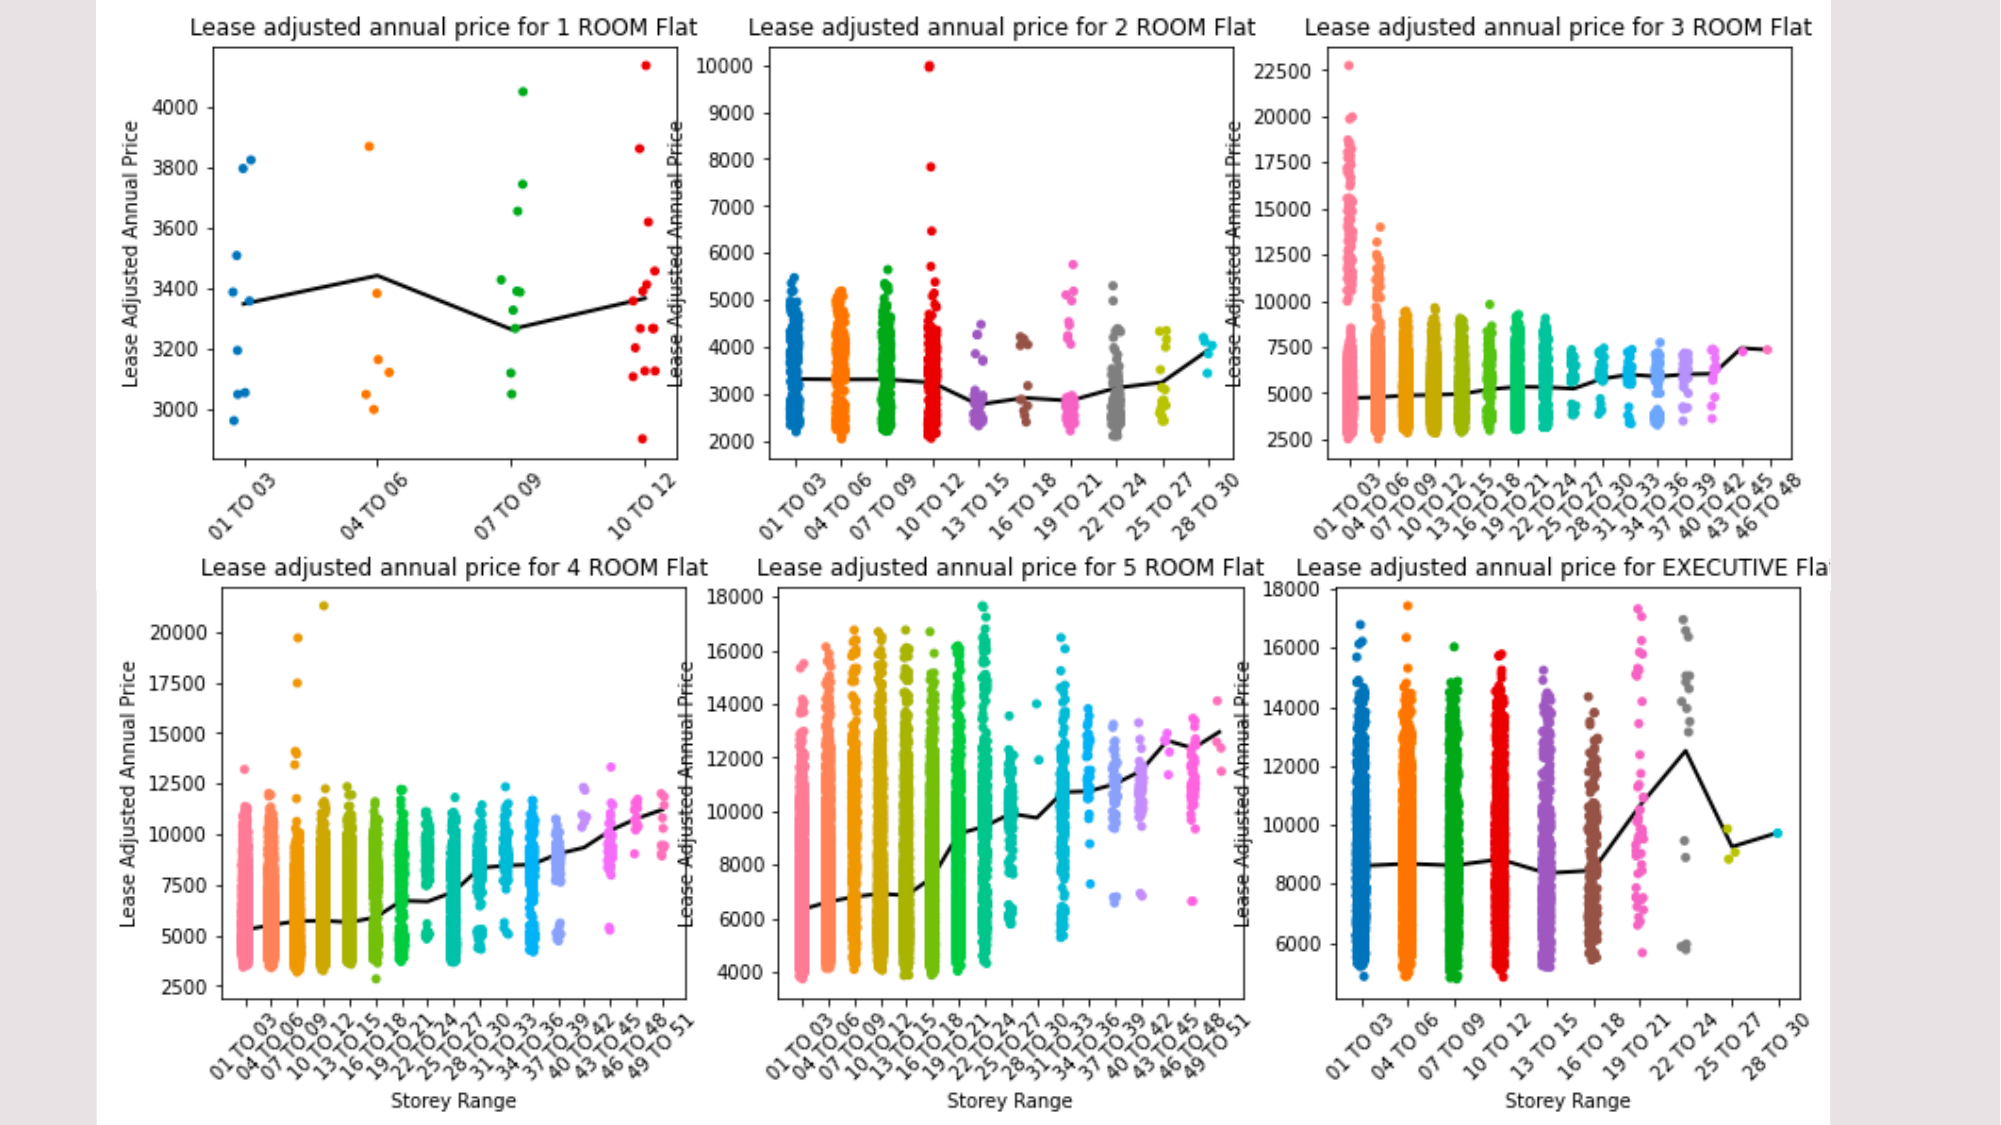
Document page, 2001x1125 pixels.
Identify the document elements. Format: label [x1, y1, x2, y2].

picture [96, 0, 1831, 1125]
